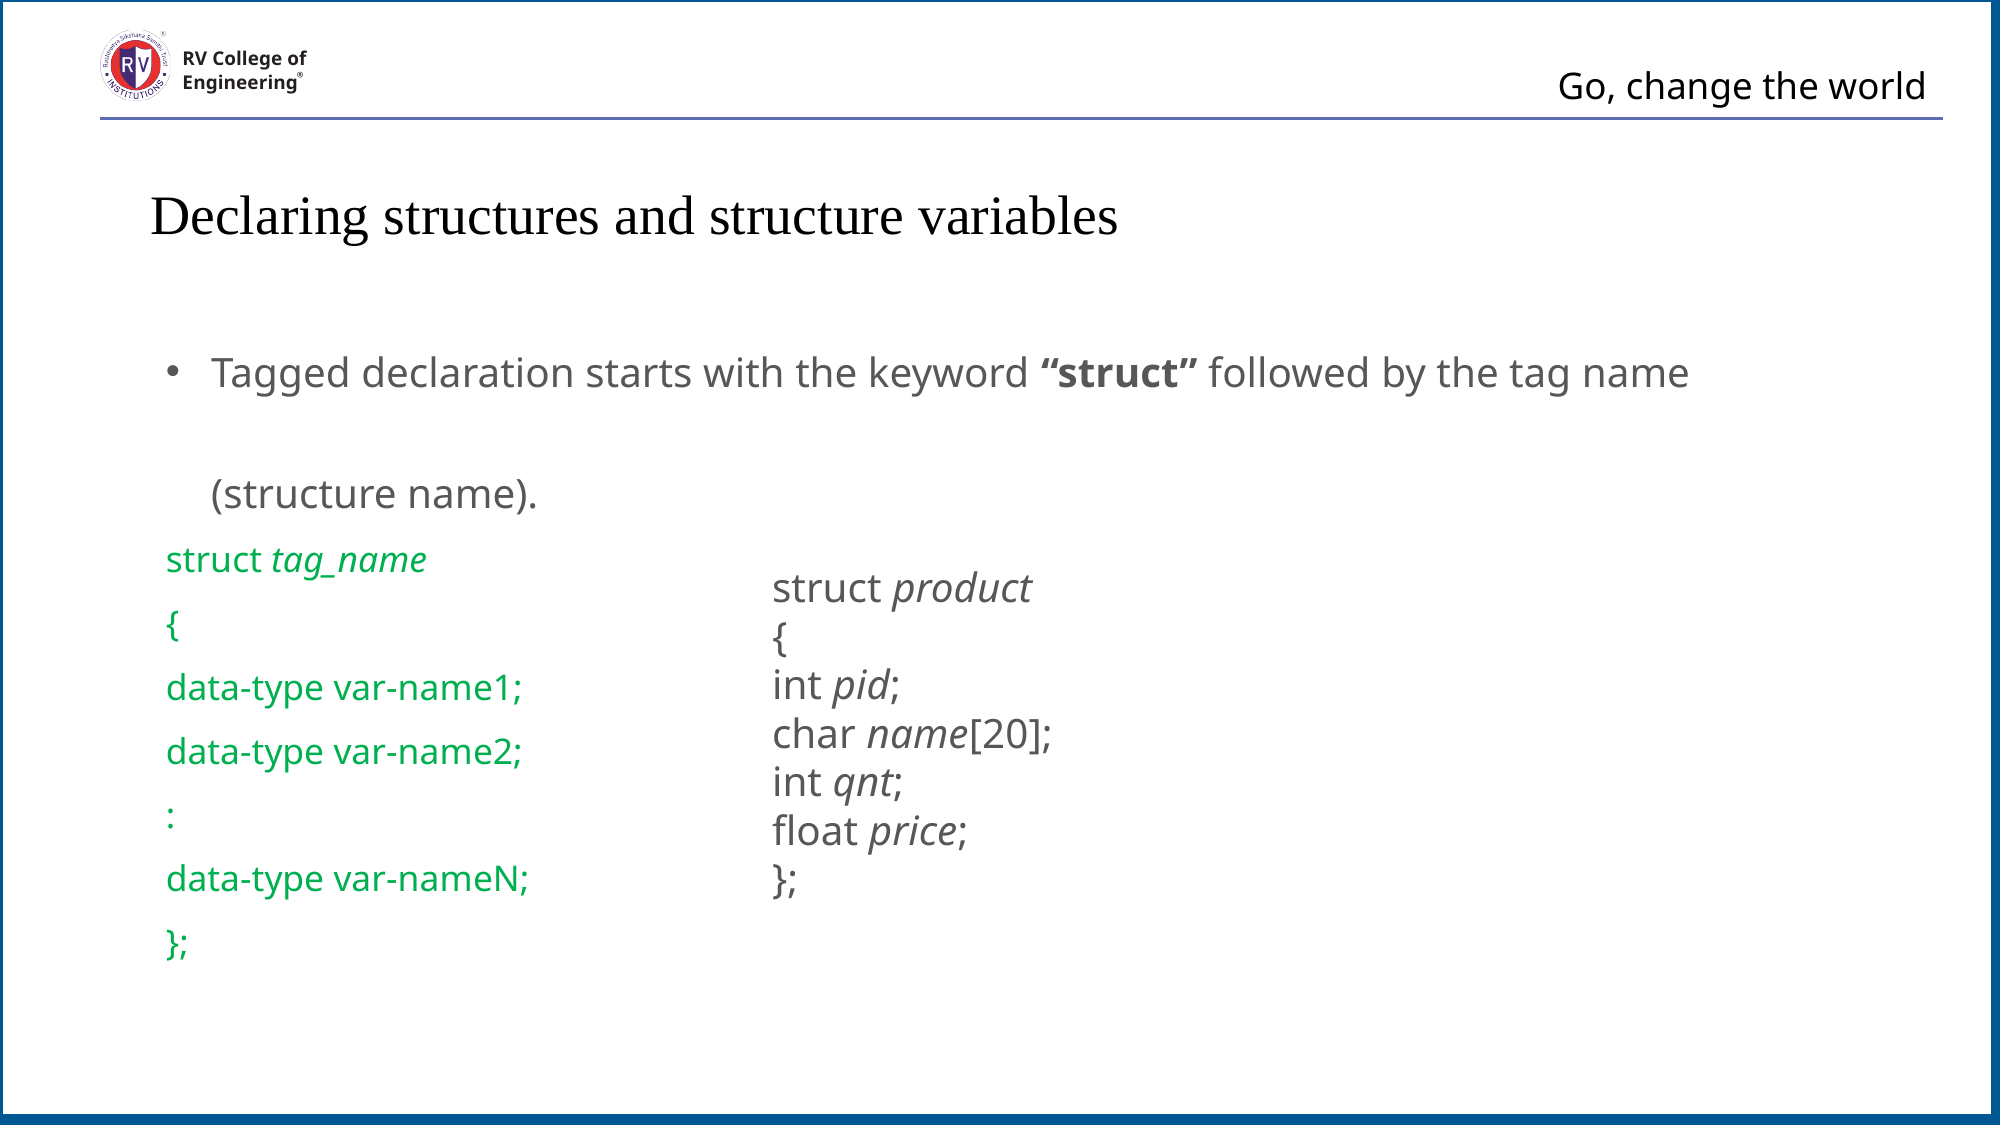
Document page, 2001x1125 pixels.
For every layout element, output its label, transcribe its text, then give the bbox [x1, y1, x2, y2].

text_box struct product { int pid; char name[20]; int qnt; float price; }; [757, 554, 1182, 909]
text_box Declaring structures and structure variables [135, 138, 1440, 253]
title Go, change the world [1538, 40, 1943, 135]
text_box RV College of Engineering [181, 44, 318, 94]
text_box Tagged declaration starts with the keyword “struct” followed by the tag name (structure name). struct tag_name { data-type var-name1; data-type var-name2; : data-type var-nameN; }; [151, 266, 1880, 971]
text_box [100, 29, 171, 101]
text_box [0, 0, 1998, 1122]
